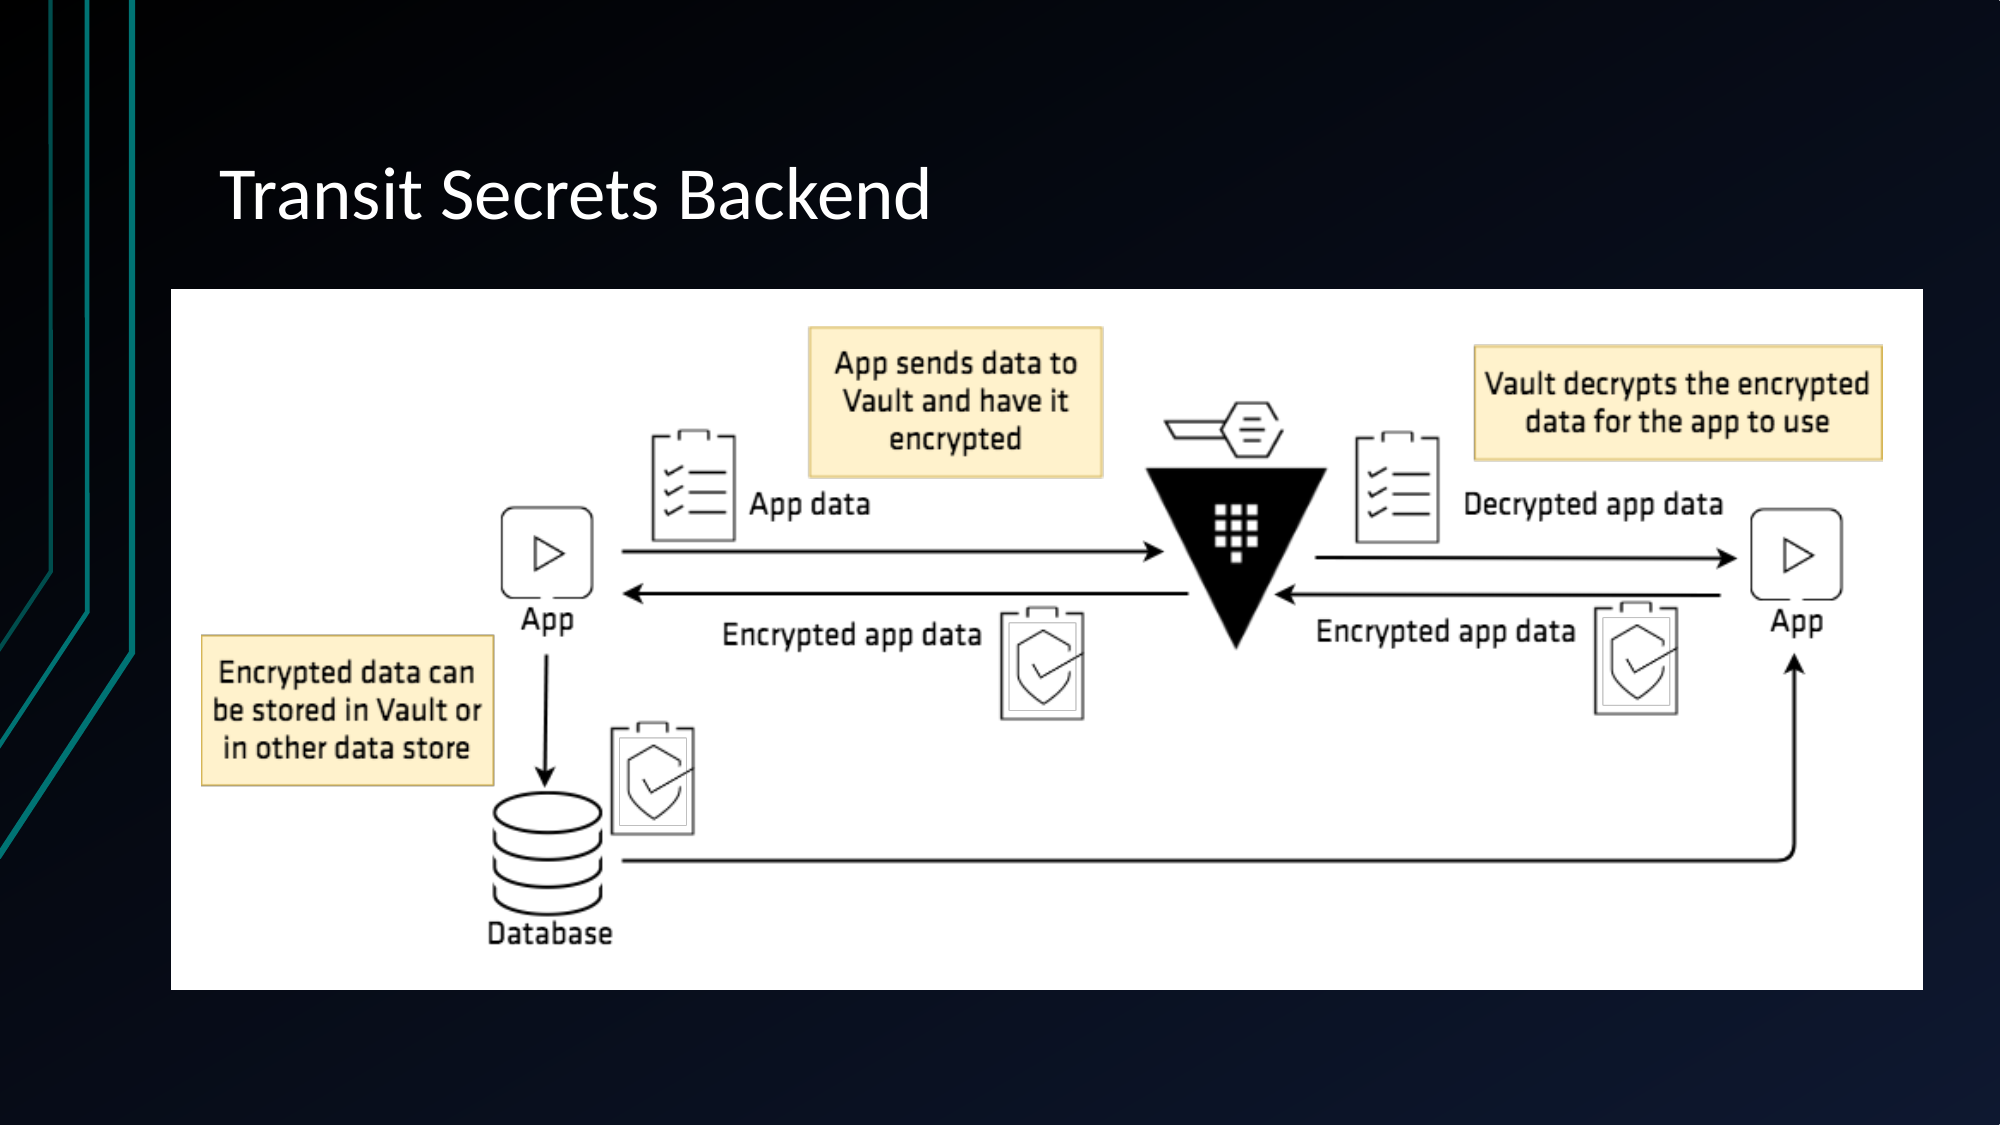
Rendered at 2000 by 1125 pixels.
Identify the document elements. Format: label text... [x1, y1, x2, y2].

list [201, 326, 1883, 953]
text_box [171, 289, 1923, 990]
title Transit Secrets Backend [199, 45, 1900, 246]
